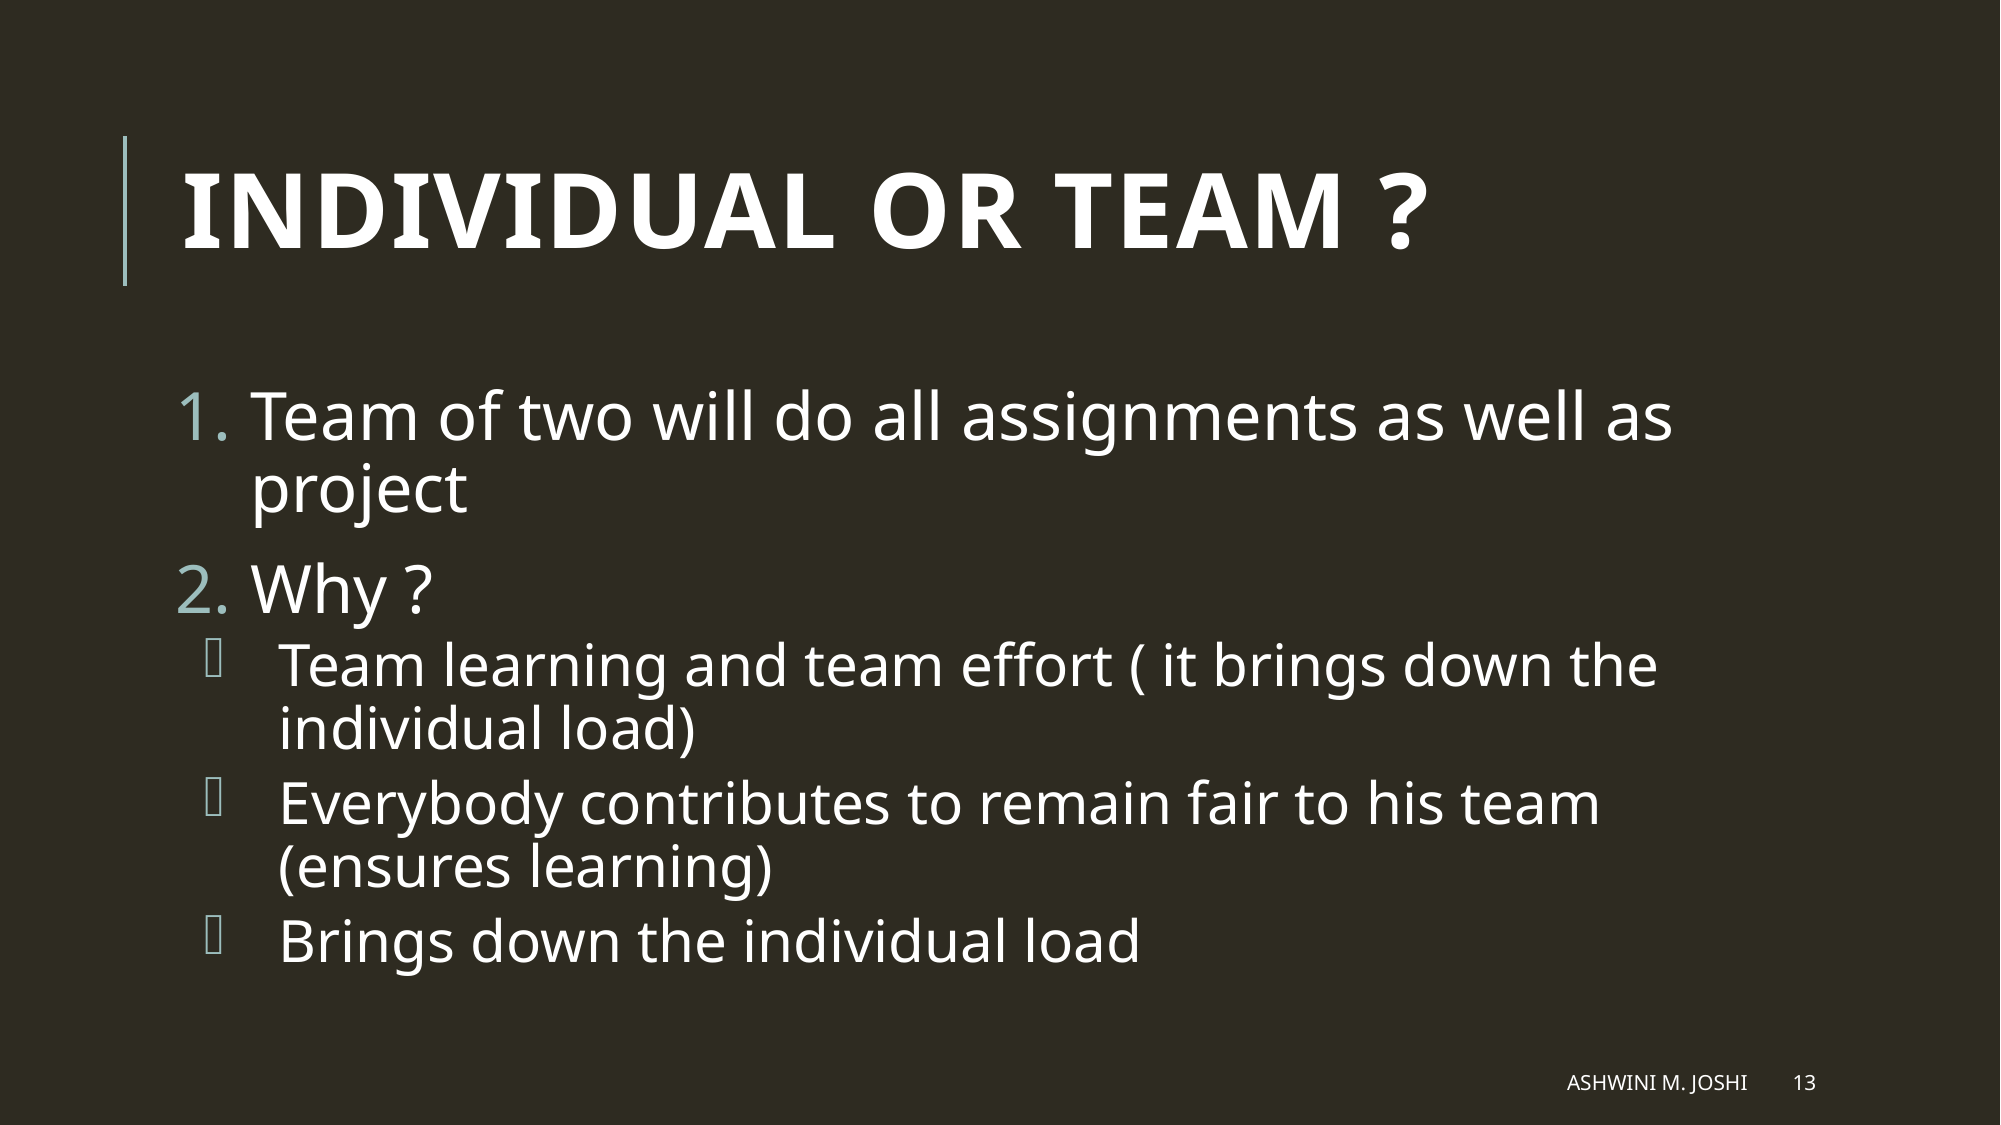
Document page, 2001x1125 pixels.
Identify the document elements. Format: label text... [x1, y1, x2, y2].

title Individual or team ? [168, 96, 1763, 342]
list Team of two will do all assignments as well as project Why ? Team learning and team effort ( it brings down the individual load) Everybody contributes to remain fair to his team (ensures learning) Brings down the individual load [168, 375, 1763, 1035]
slide_number 13 [1777, 1061, 1938, 1107]
footer Ashwini M. Joshi [794, 1061, 1763, 1107]
